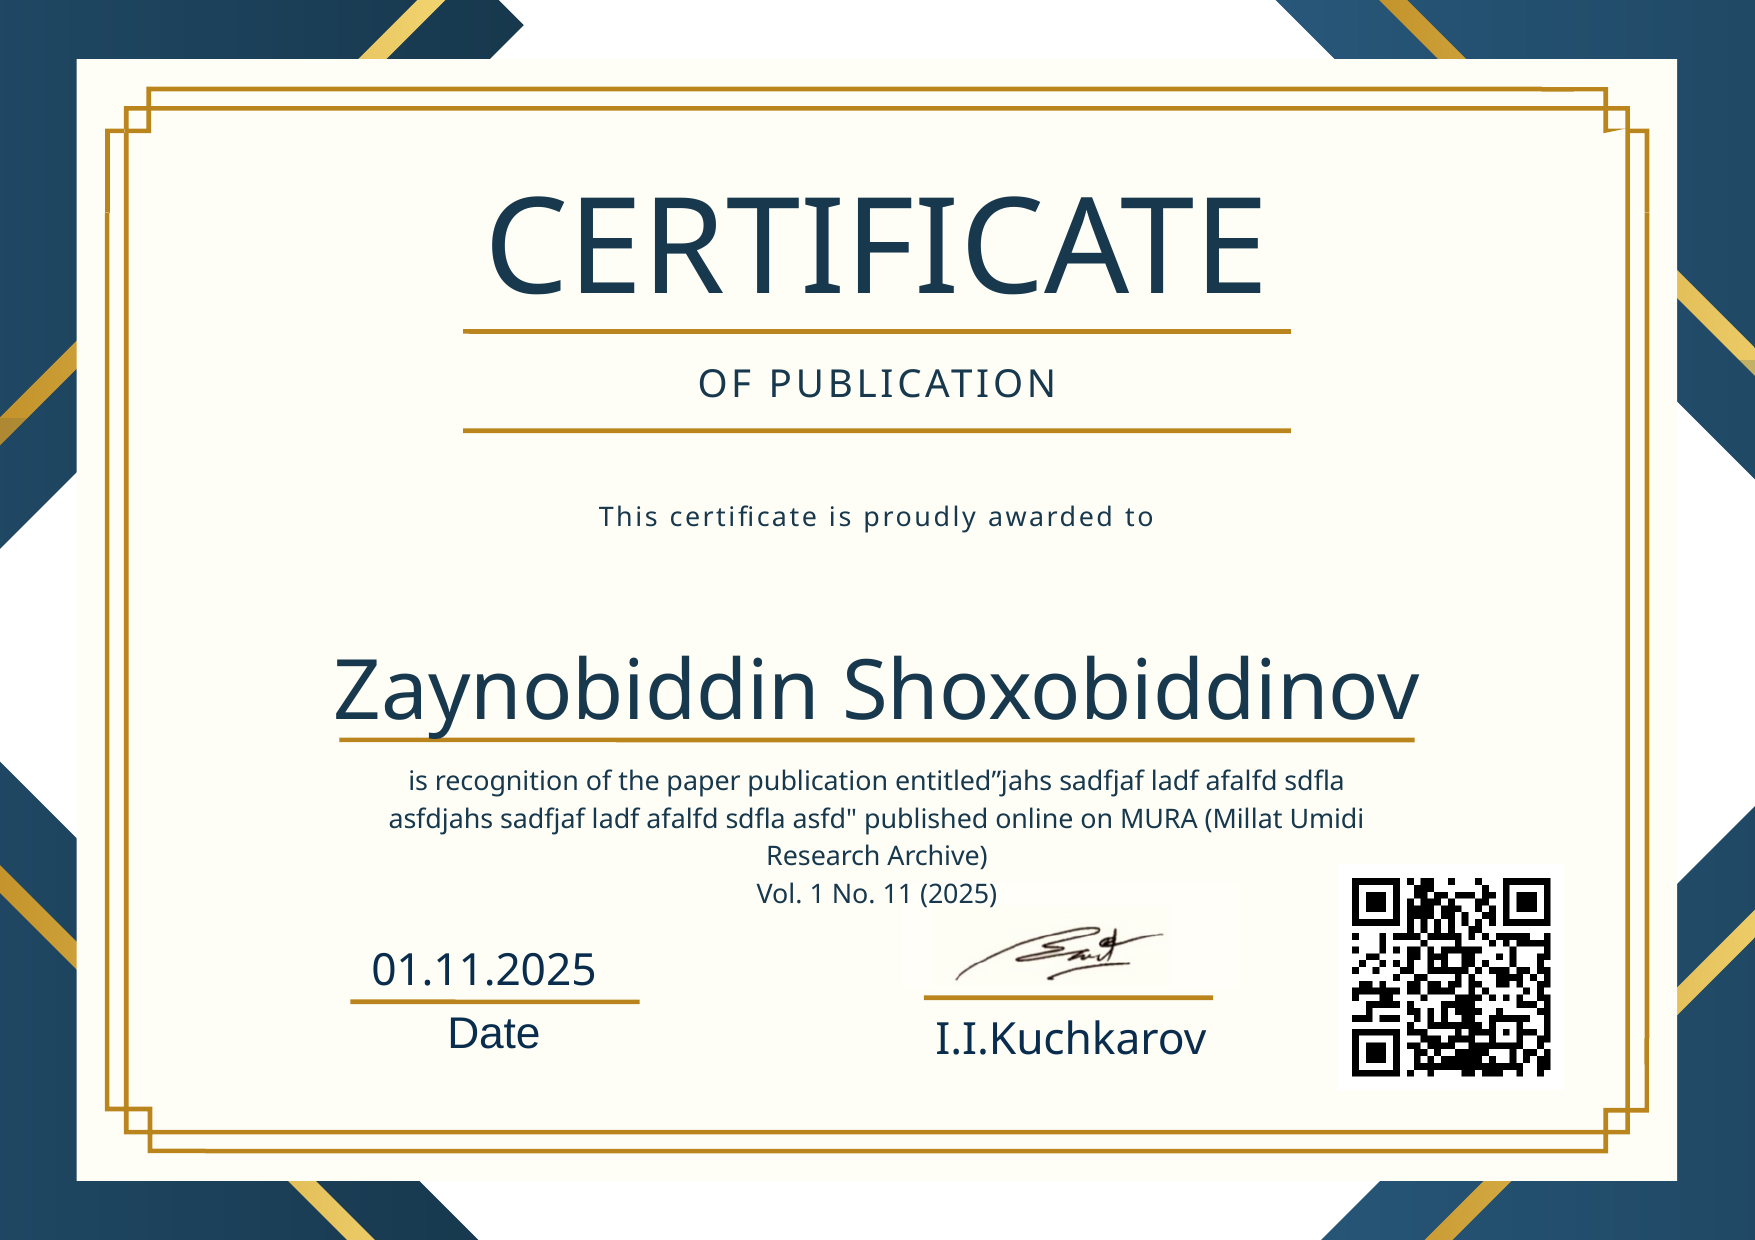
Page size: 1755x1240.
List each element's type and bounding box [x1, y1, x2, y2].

text_box [0, 0, 338, 1240]
text_box [343, 0, 1411, 1240]
picture [1338, 864, 1565, 1090]
text_box [1415, 0, 1755, 1240]
